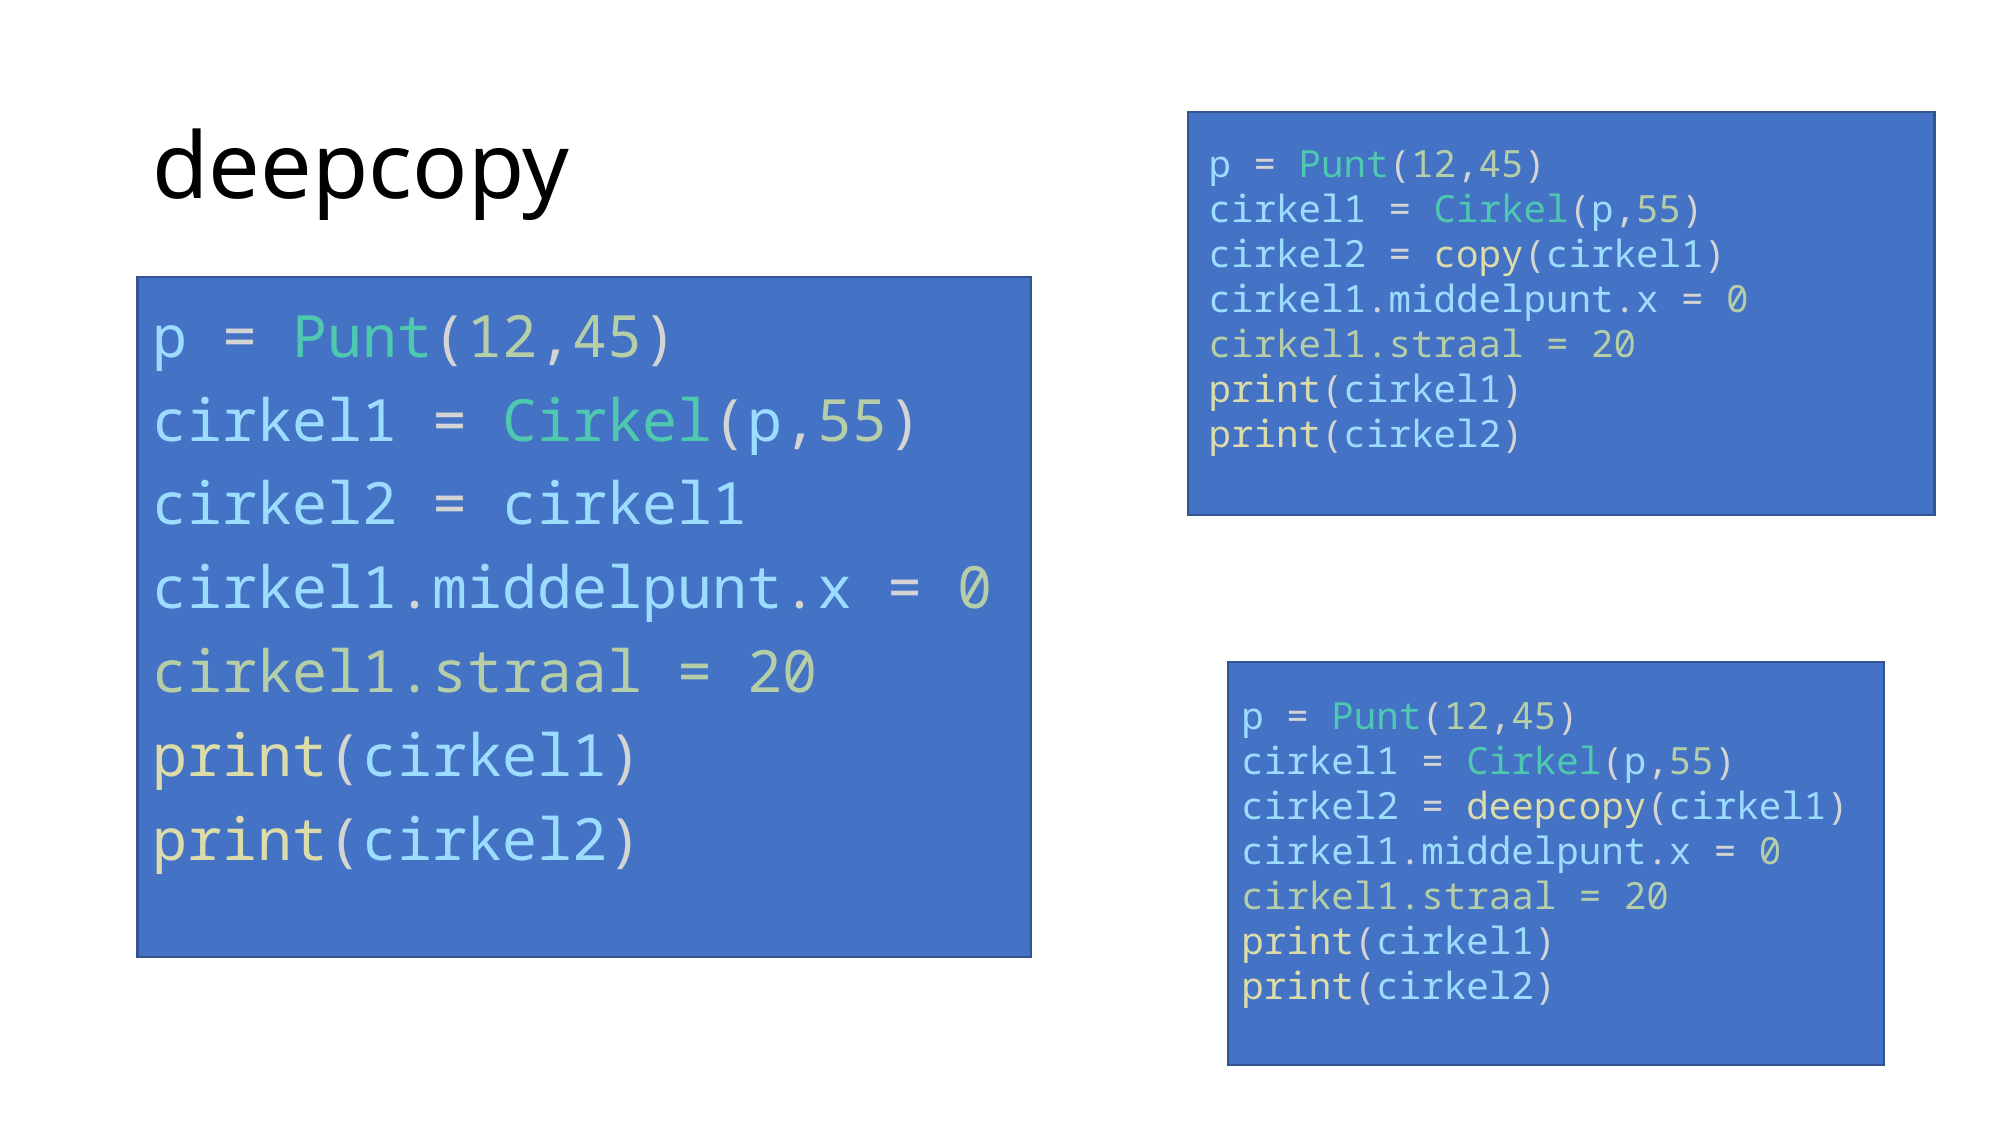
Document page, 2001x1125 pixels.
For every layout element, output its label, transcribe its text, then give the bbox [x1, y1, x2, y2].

text_box p = Punt(12,45) cirkel1 = Cirkel(p,55) cirkel2 = copy(cirkel1) cirkel1.middelpunt.x = 0 cirkel1.straal = 20 print(cirkel1) print(cirkel2) [1193, 132, 1863, 508]
text_box [1227, 661, 1885, 1066]
text_box [1187, 278, 1193, 299]
text_box [136, 276, 1032, 958]
list p = Punt(12,45) cirkel1 = Cirkel(p,55) cirkel2 = cirkel1 cirkel1.middelpunt.x = 0 cirkel1.straal = 20 print(cirkel1) print(cirkel2) [137, 299, 1863, 1014]
text_box p = Punt(12,45) cirkel1 = Cirkel(p,55) cirkel2 = deepcopy(cirkel1) cirkel1.middelpunt.x = 0 cirkel1.straal = 20 print(cirkel1) print(cirkel2) [1226, 684, 1864, 1060]
title deepcopy [137, 59, 1863, 278]
text_box [1863, 111, 1936, 516]
